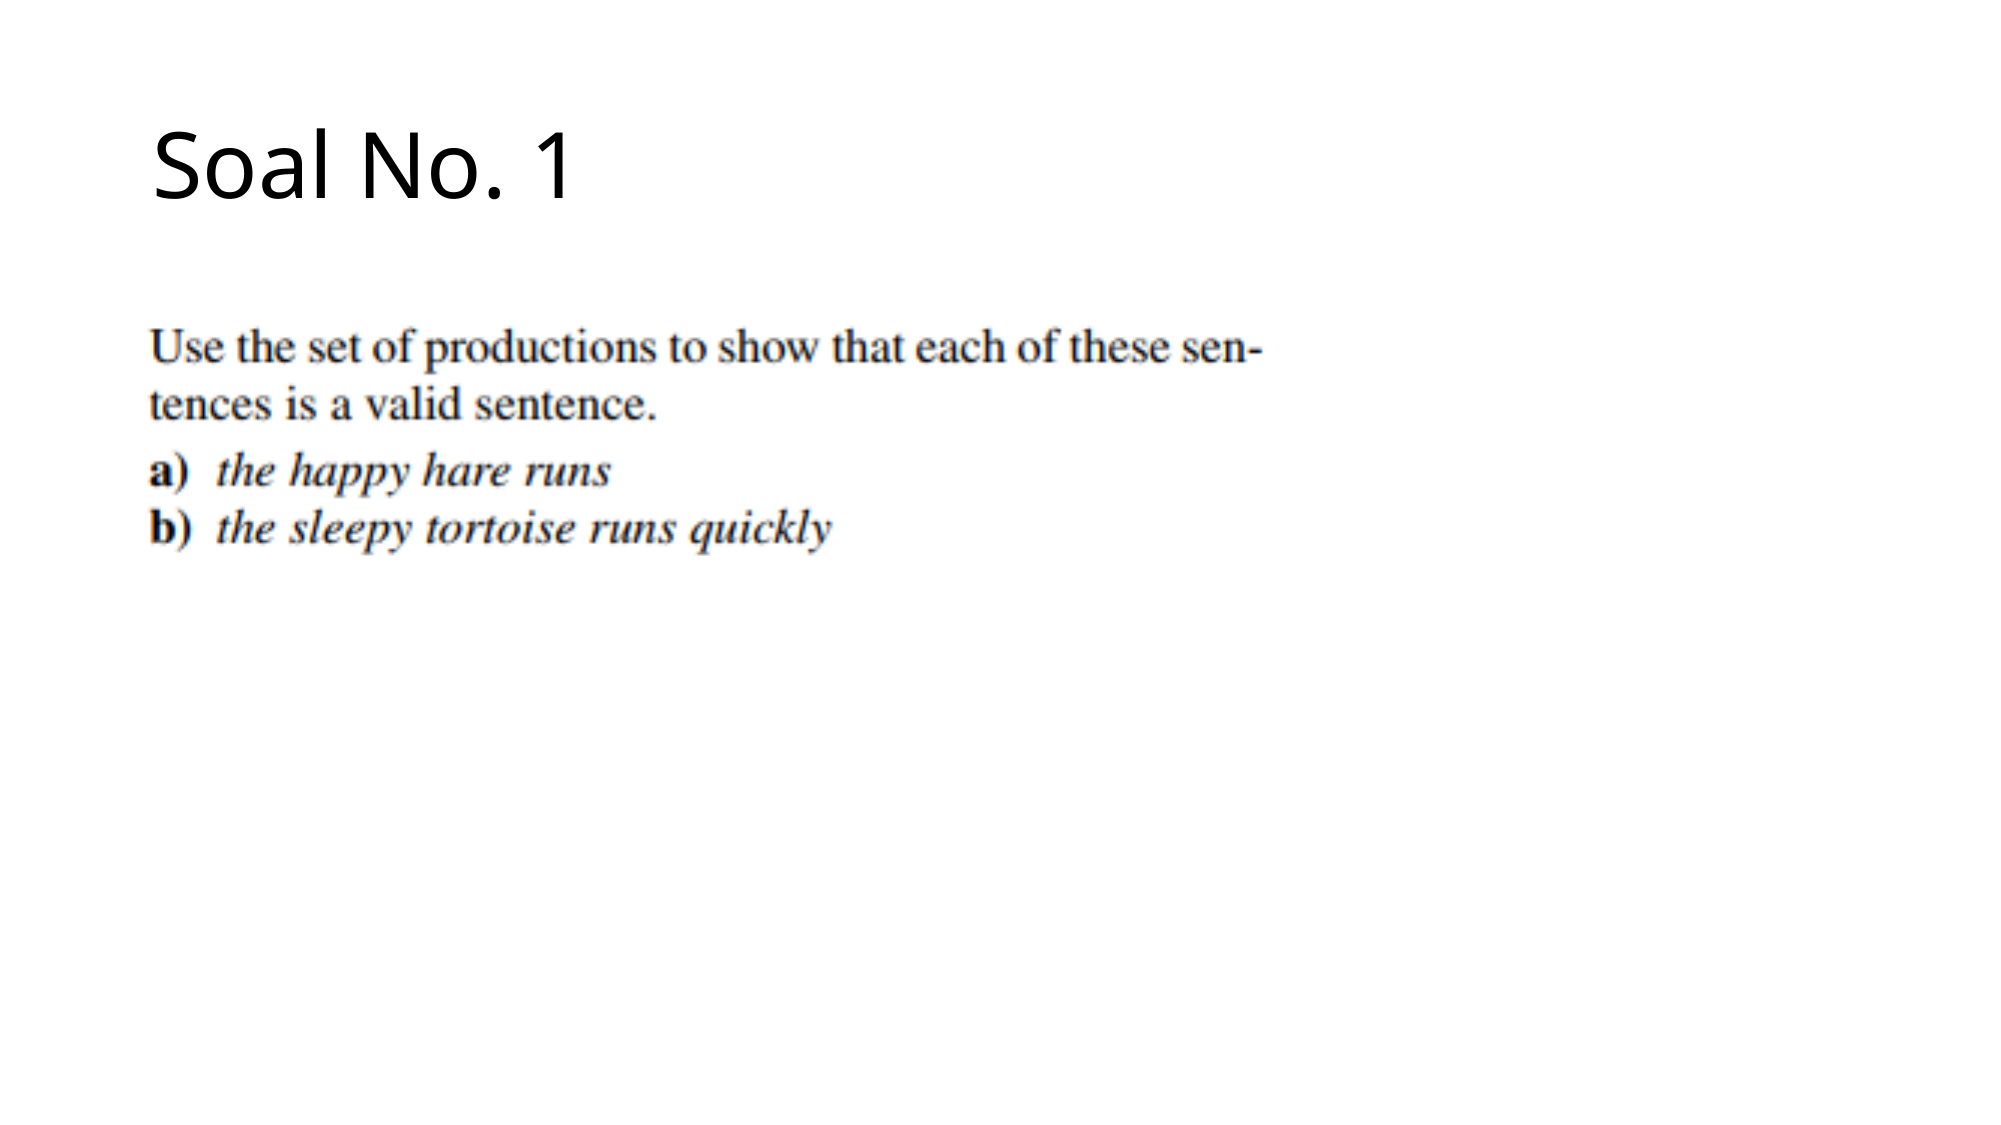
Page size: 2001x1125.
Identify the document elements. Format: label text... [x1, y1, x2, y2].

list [137, 309, 1305, 562]
title Soal No. 1 [137, 59, 1863, 278]
